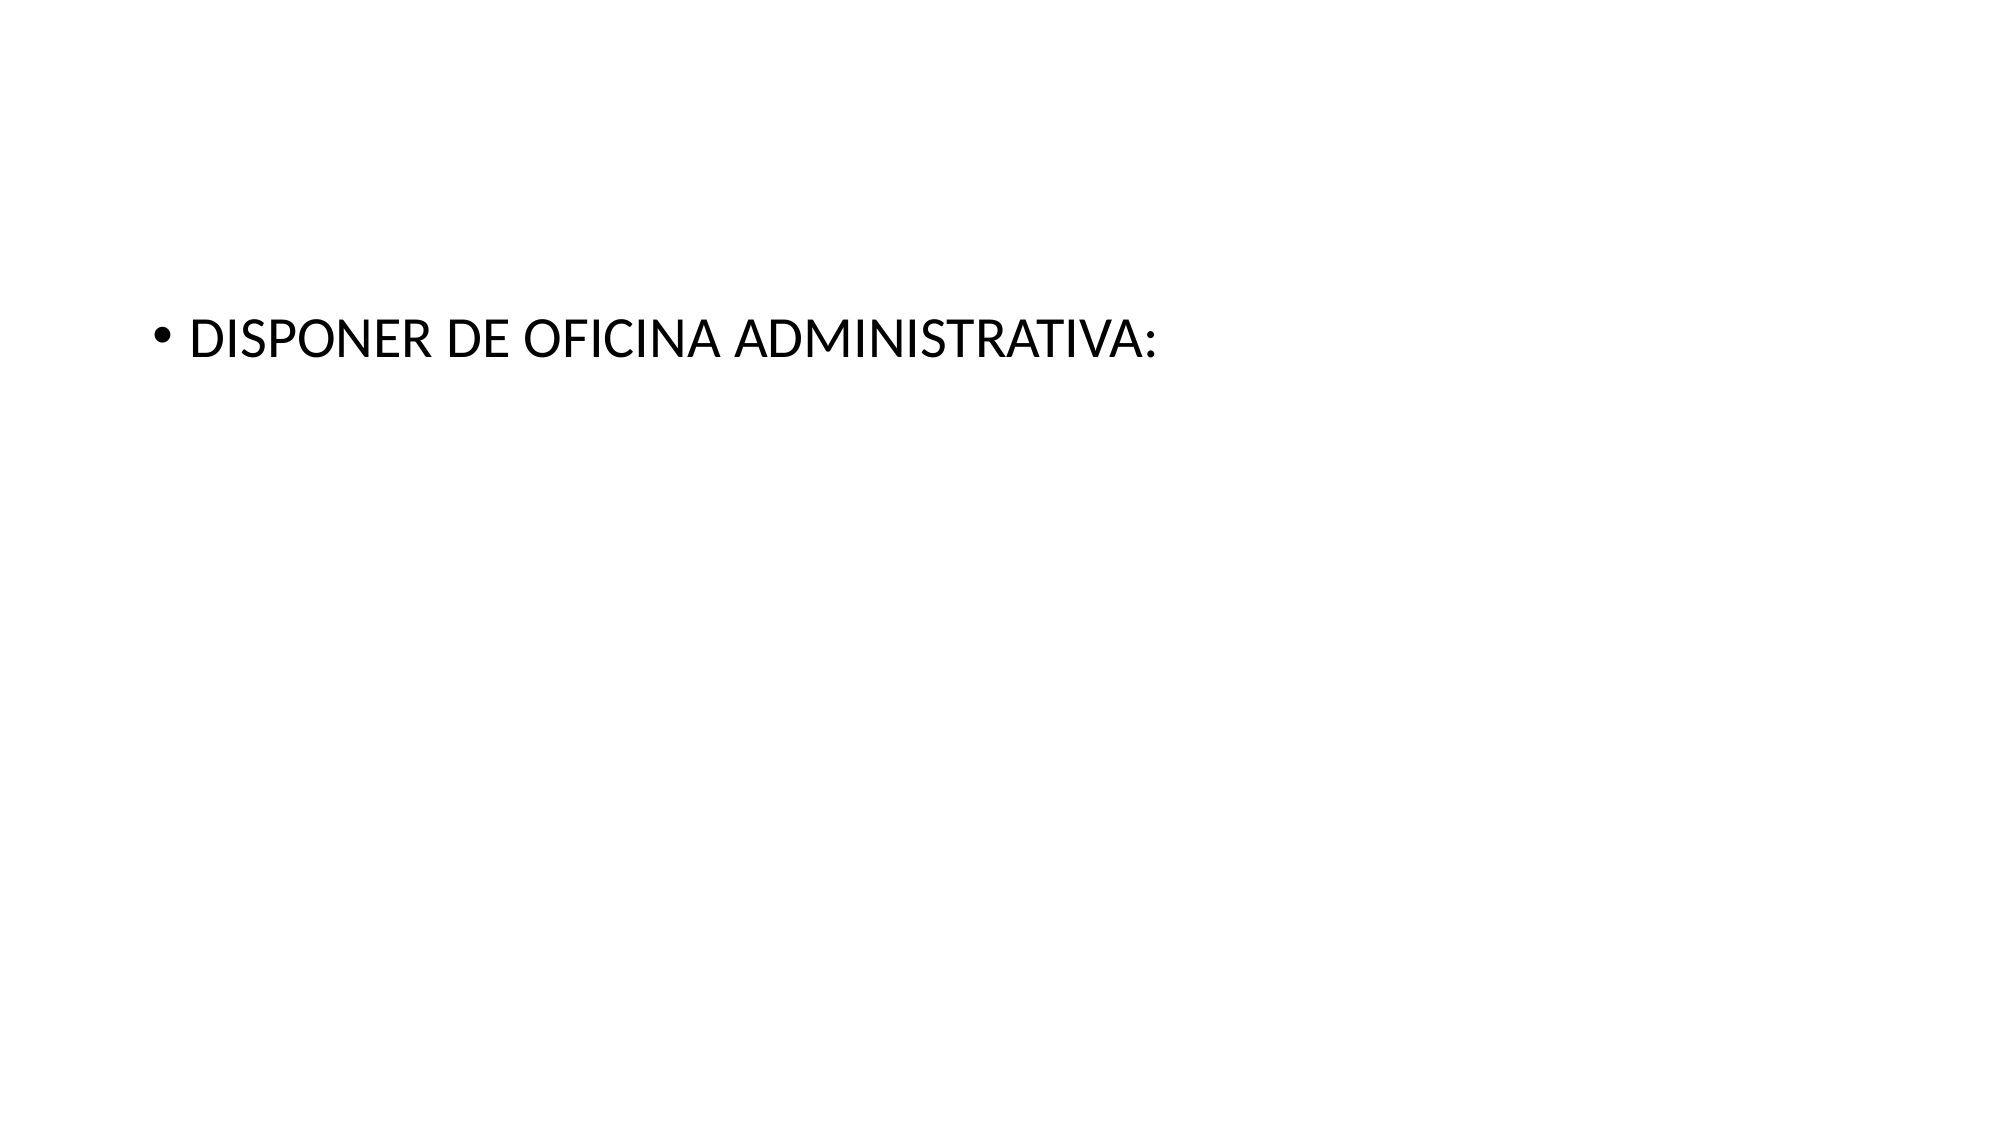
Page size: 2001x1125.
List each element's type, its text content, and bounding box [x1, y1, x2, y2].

list DISPONER DE OFICINA ADMINISTRATIVA: [137, 299, 1863, 1014]
